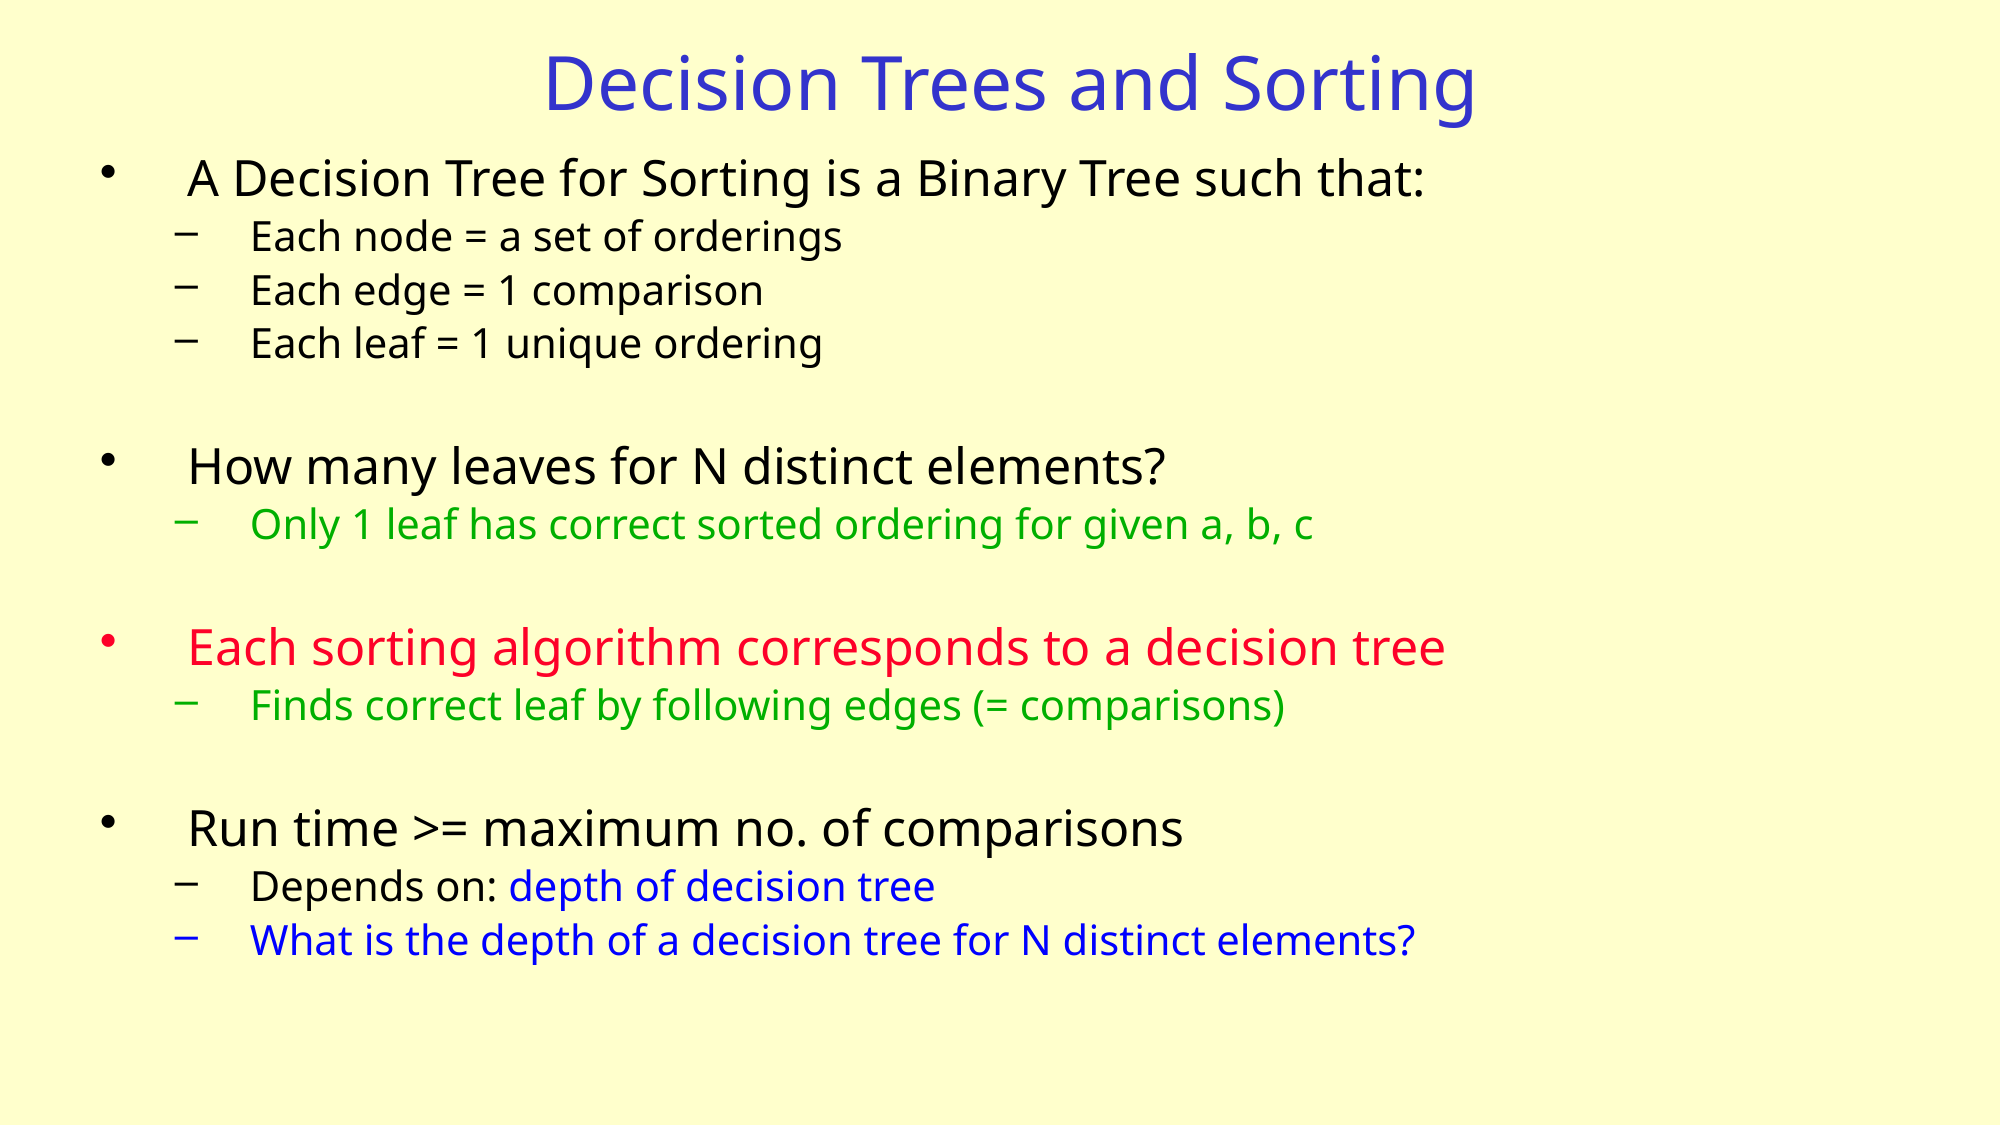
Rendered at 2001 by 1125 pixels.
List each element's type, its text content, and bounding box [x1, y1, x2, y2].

title Decision Trees and Sorting [295, 23, 1727, 138]
list A Decision Tree for Sorting is a Binary Tree such that: Each node = a set of orderings Each edge = 1 comparison Each leaf = 1 unique ordering How many leaves for N distinct elements? Only 1 leaf has correct sorted ordering for given a, b, c Each sorting algorithm corresponds to a decision tree Finds correct leaf by following edges (= comparisons) Run time >= maximum no. of comparisons Depends on: depth of decision tree What is the depth of a decision tree for N distinct elements? [84, 145, 1929, 1054]
